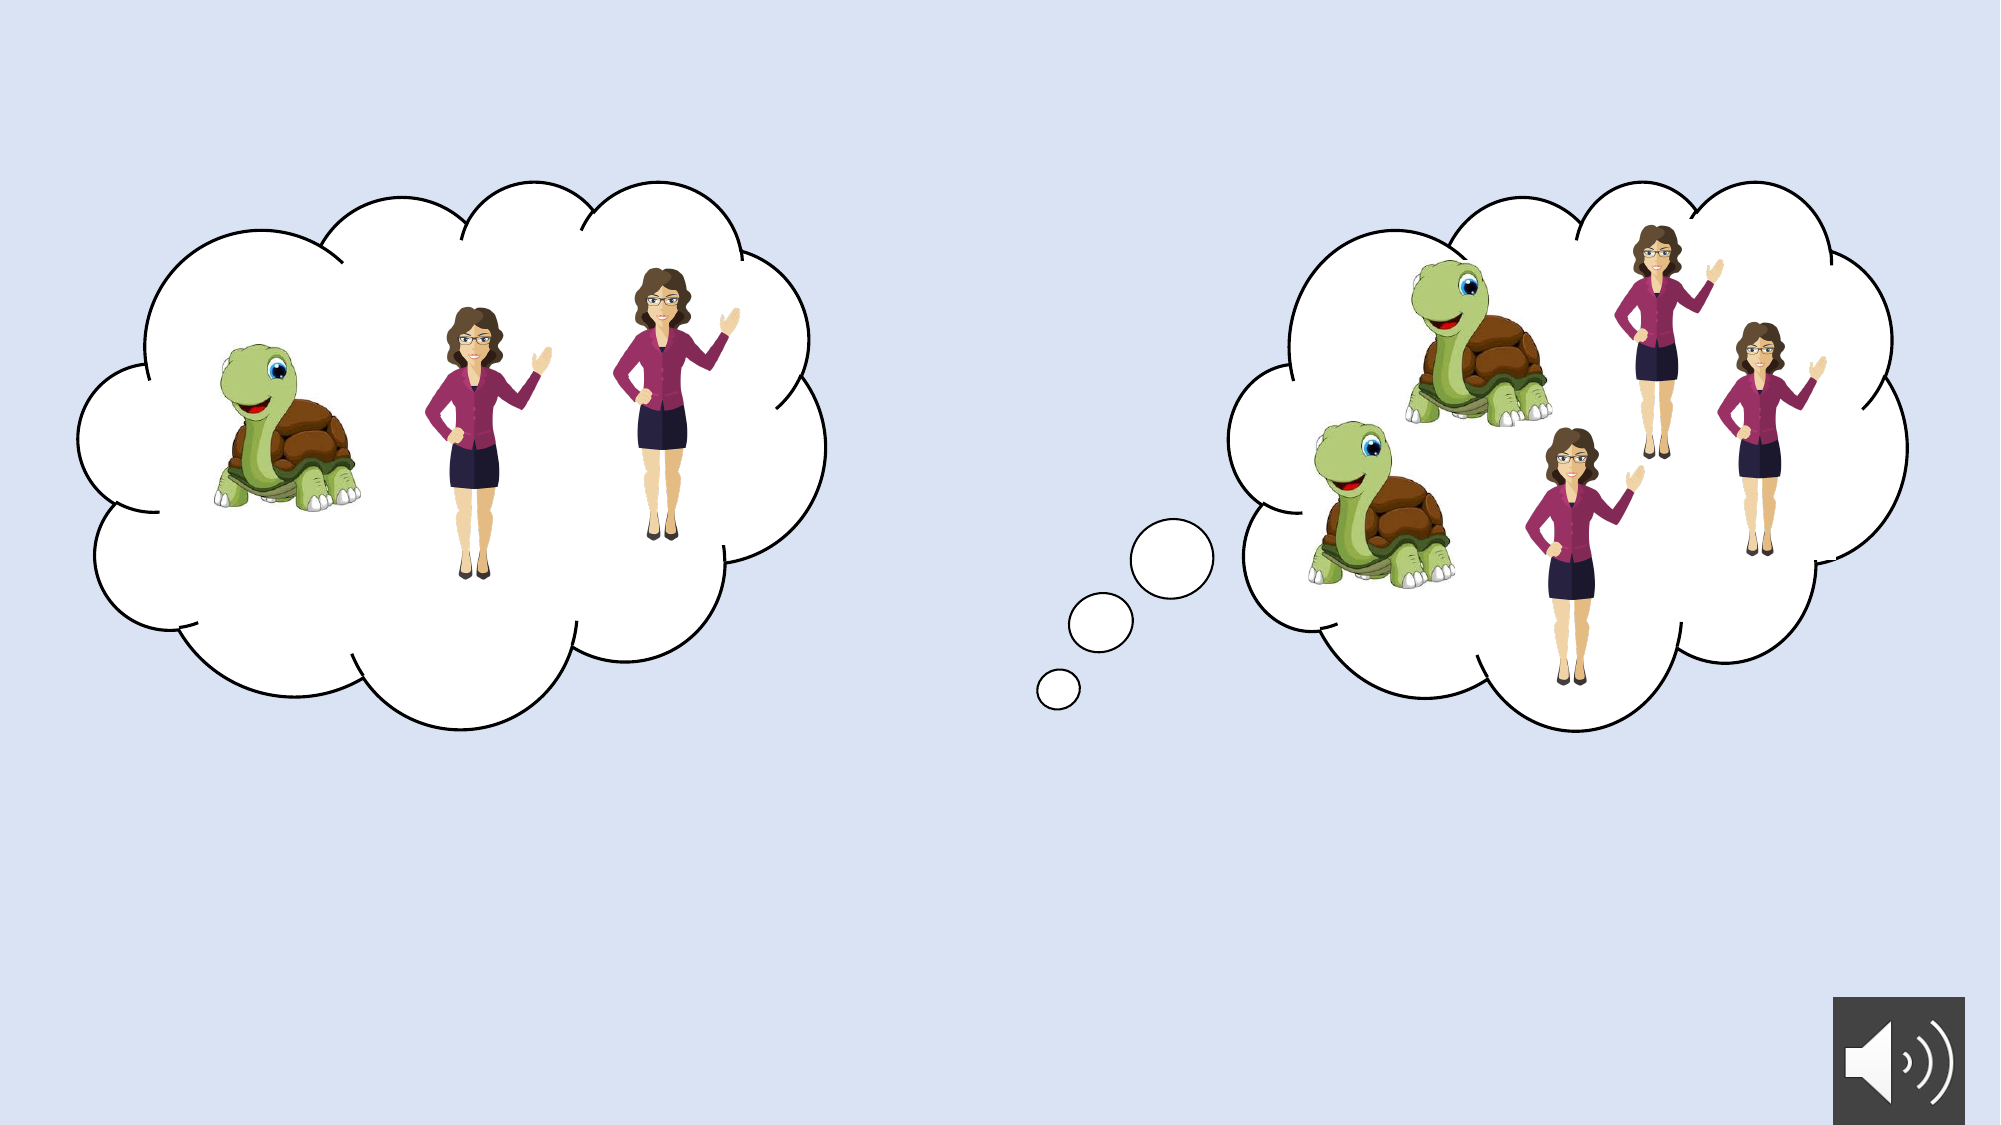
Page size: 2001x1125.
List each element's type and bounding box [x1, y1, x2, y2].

text_box [78, 180, 826, 728]
text_box [1013, 180, 1908, 730]
picture [1832, 995, 1966, 1125]
